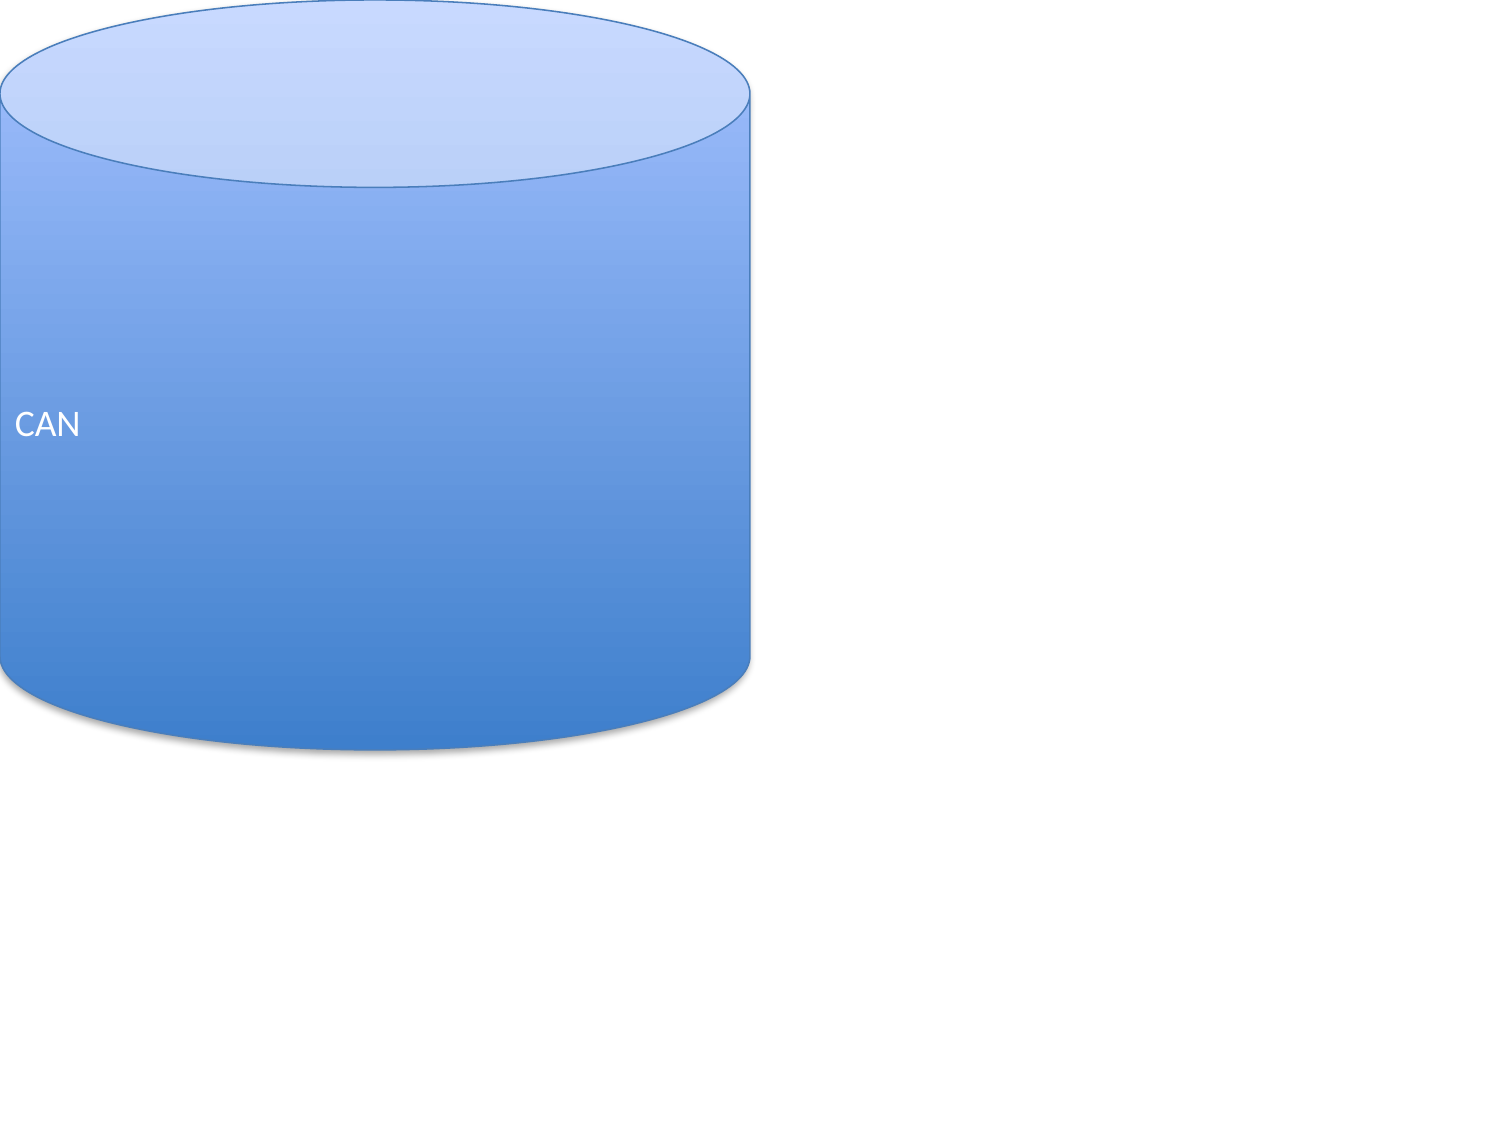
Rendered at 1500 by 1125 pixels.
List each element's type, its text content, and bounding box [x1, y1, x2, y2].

text_box CAN [0, 0, 751, 751]
